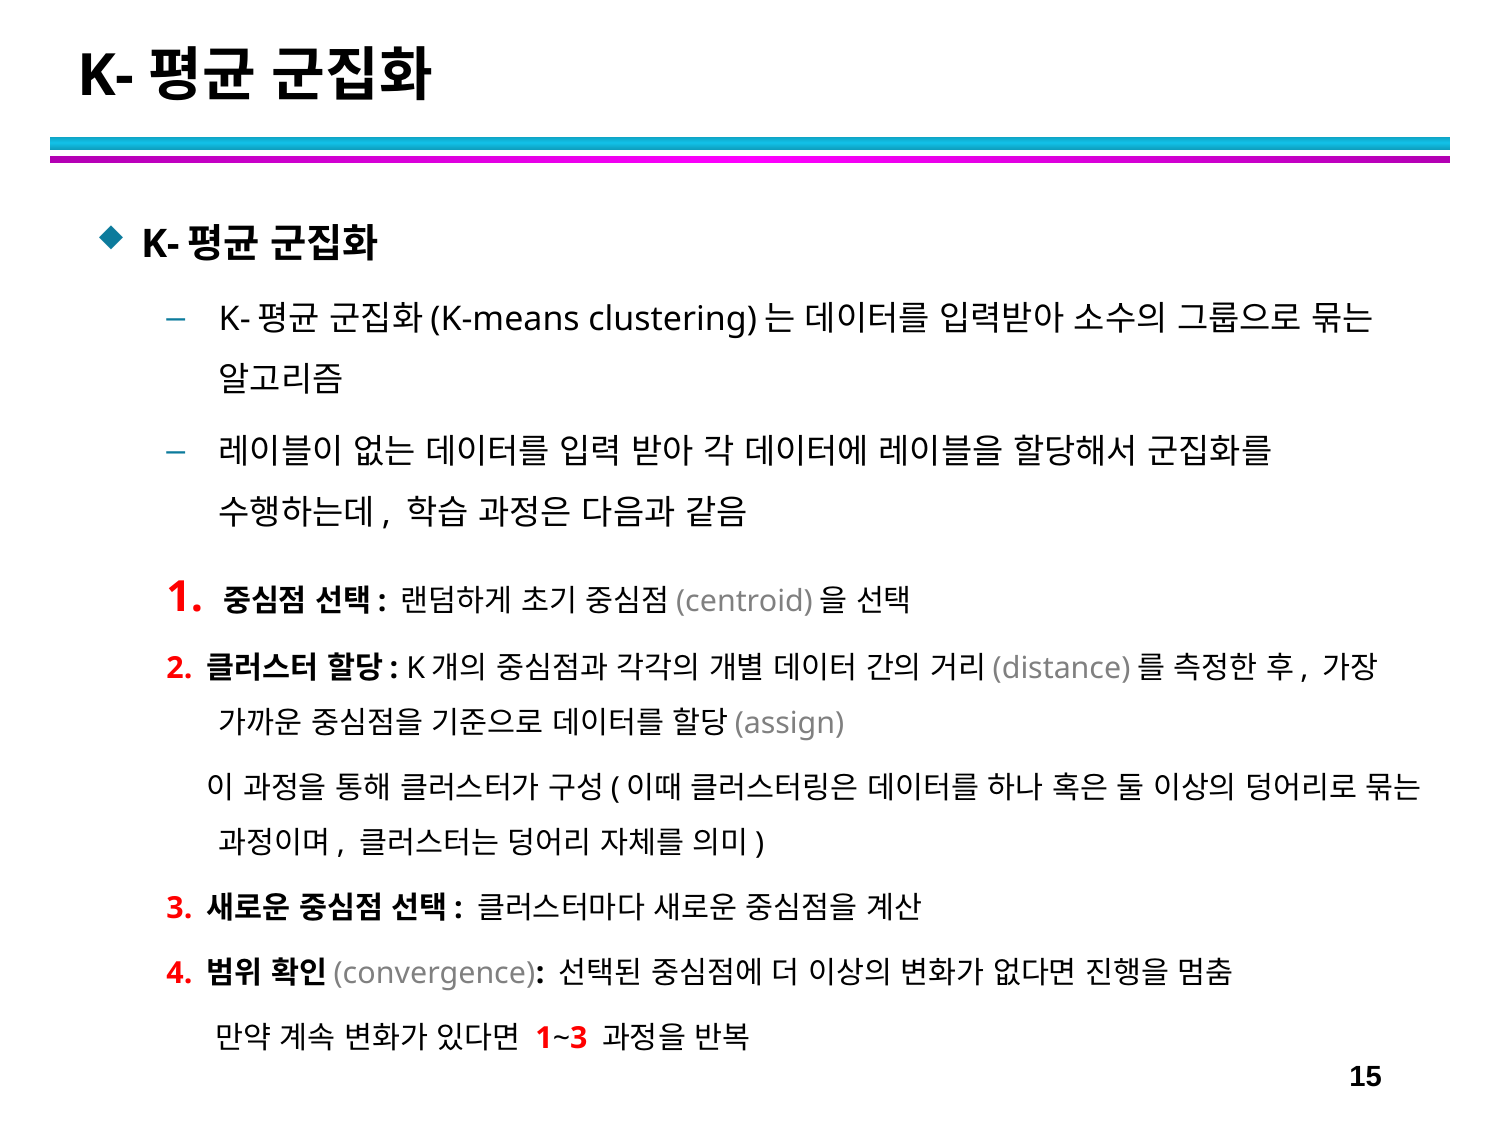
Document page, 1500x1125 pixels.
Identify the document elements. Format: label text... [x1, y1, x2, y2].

list K-평균 군집화 K-평균 군집화(K-means clustering)는 데이터를 입력받아 소수의 그룹으로 묶는 알고리즘 레이블이 없는 데이터를 입력 받아 각 데이터에 레이블을 할당해서 군집화를 수행하는데, 학습 과정은 다음과 같음 1. 중심점 선택: 랜덤하게 초기 중심점(centroid)을 선택 2. 클러스터 할당: K개의 중심점과 각각의 개별 데이터 간의 거리(distance)를 측정한 후, 가장 가까운 중심점을 기준으로 데이터를 할당(assign) 이 과정을 통해 클러스터가 구성(이때 클러스터링은 데이터를 하나 혹은 둘 이상의 덩어리로 묶는 과정이며, 클러스터는 덩어리 자체를 의미) 3. 새로운 중심점 선택: 클러스터마다 새로운 중심점을 계산 4. 범위 확인(convergence): 선택된 중심점에 더 이상의 변화가 없다면 진행을 멈춤 만약 계속 변화가 있다면 1~3 과정을 반복 [81, 187, 1440, 1063]
text_box K-평균 군집화 [62, 24, 1421, 113]
